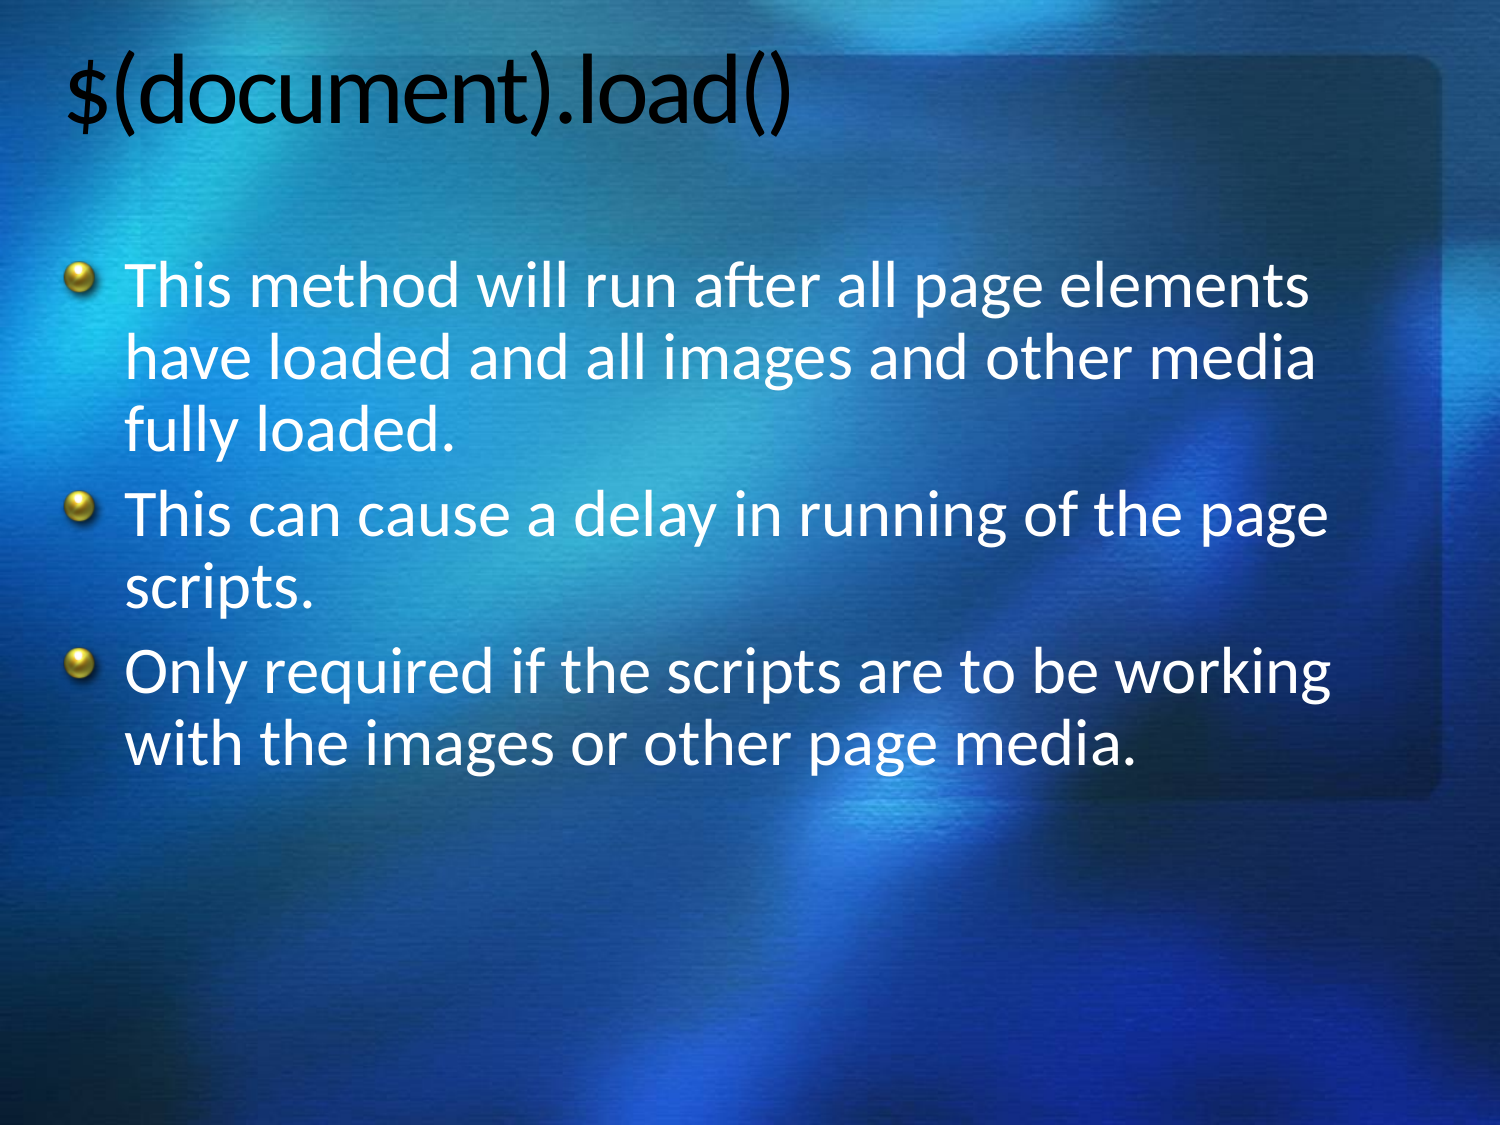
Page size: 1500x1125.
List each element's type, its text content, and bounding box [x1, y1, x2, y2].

title $(document).load() [62, 37, 1438, 147]
picture [0, 0, 1500, 1125]
list This method will run after all page elements have loaded and all images and other media fully loaded. This can cause a delay in running of the page scripts. Only required if the scripts are to be working with the images or other page media. [59, 249, 1435, 881]
